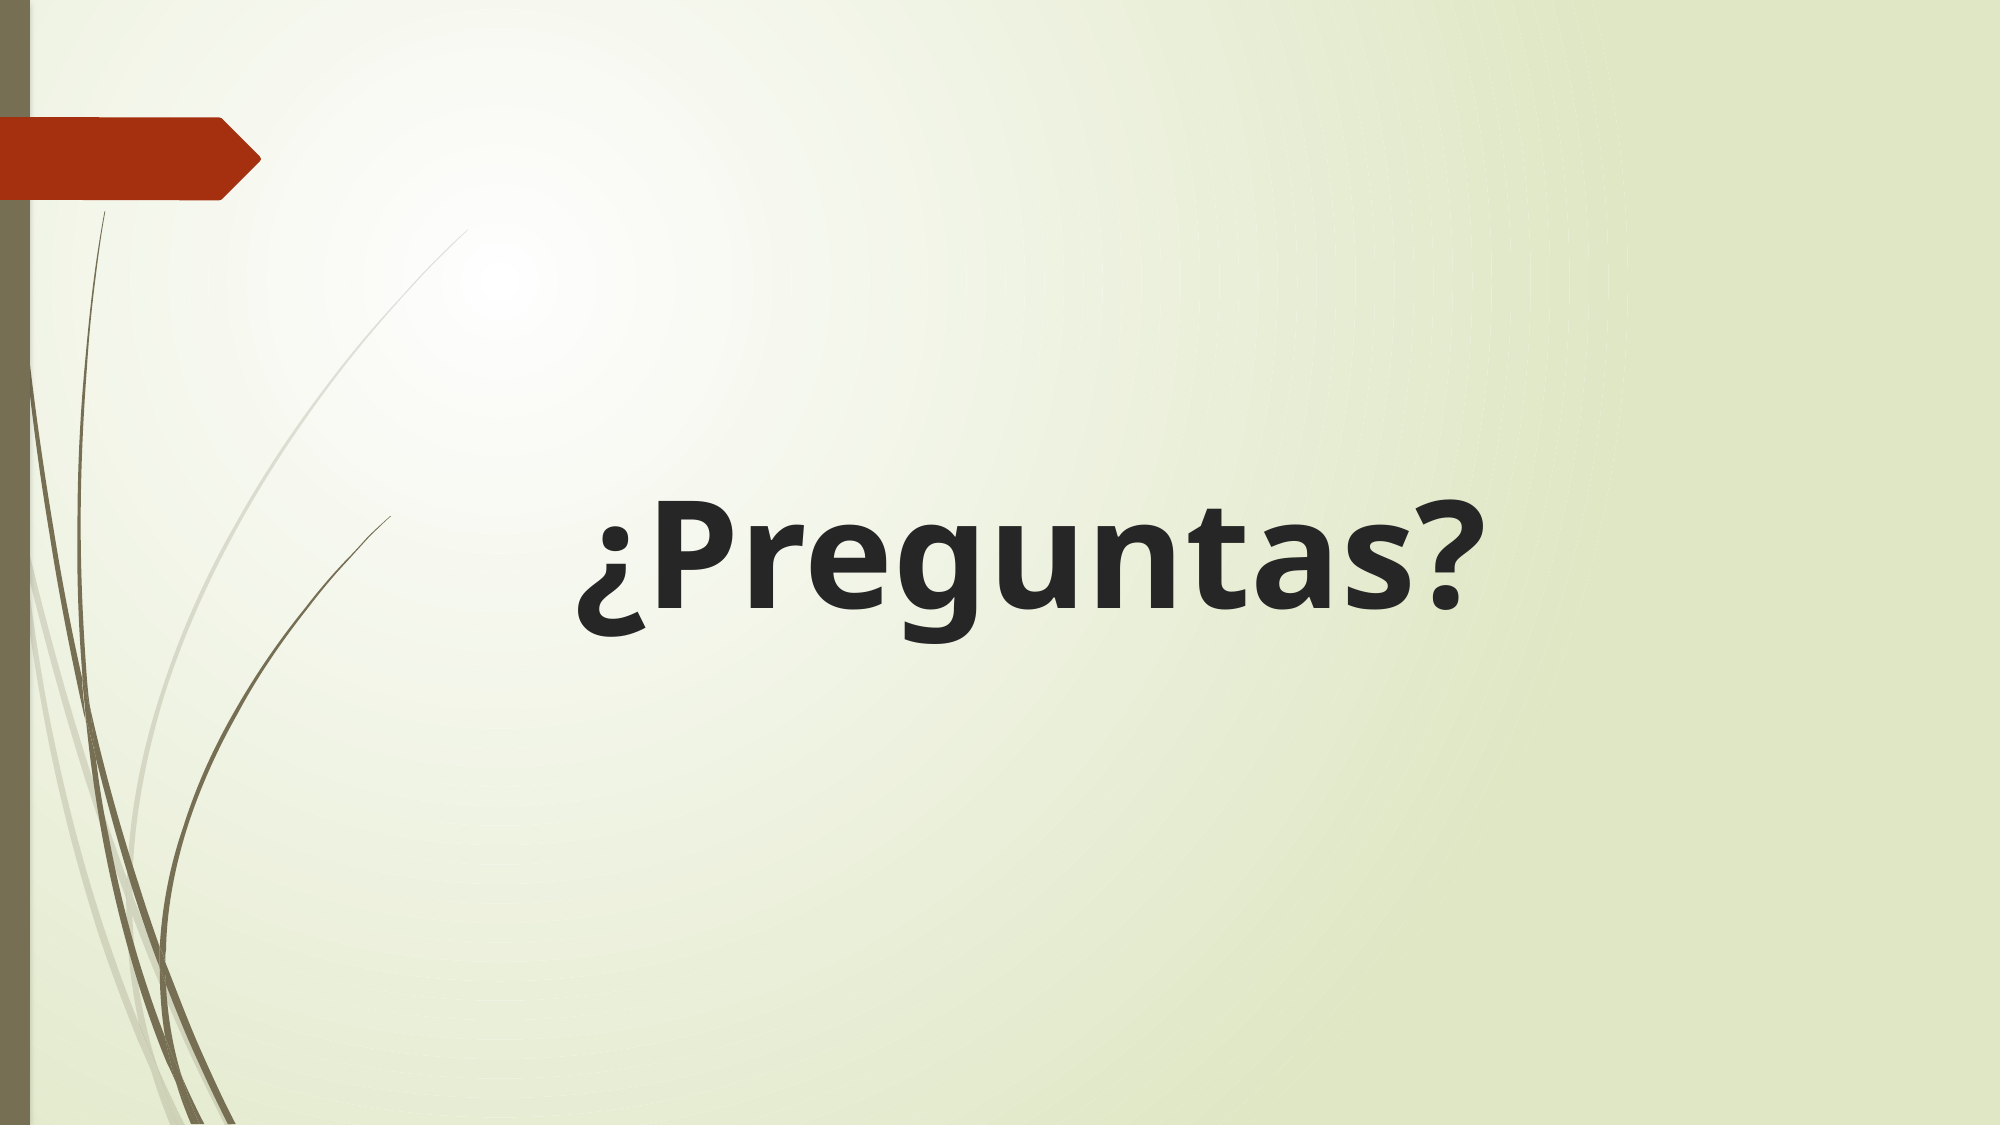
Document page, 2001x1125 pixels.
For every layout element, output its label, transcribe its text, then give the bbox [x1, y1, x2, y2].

title ¿Preguntas? [299, 451, 1762, 662]
